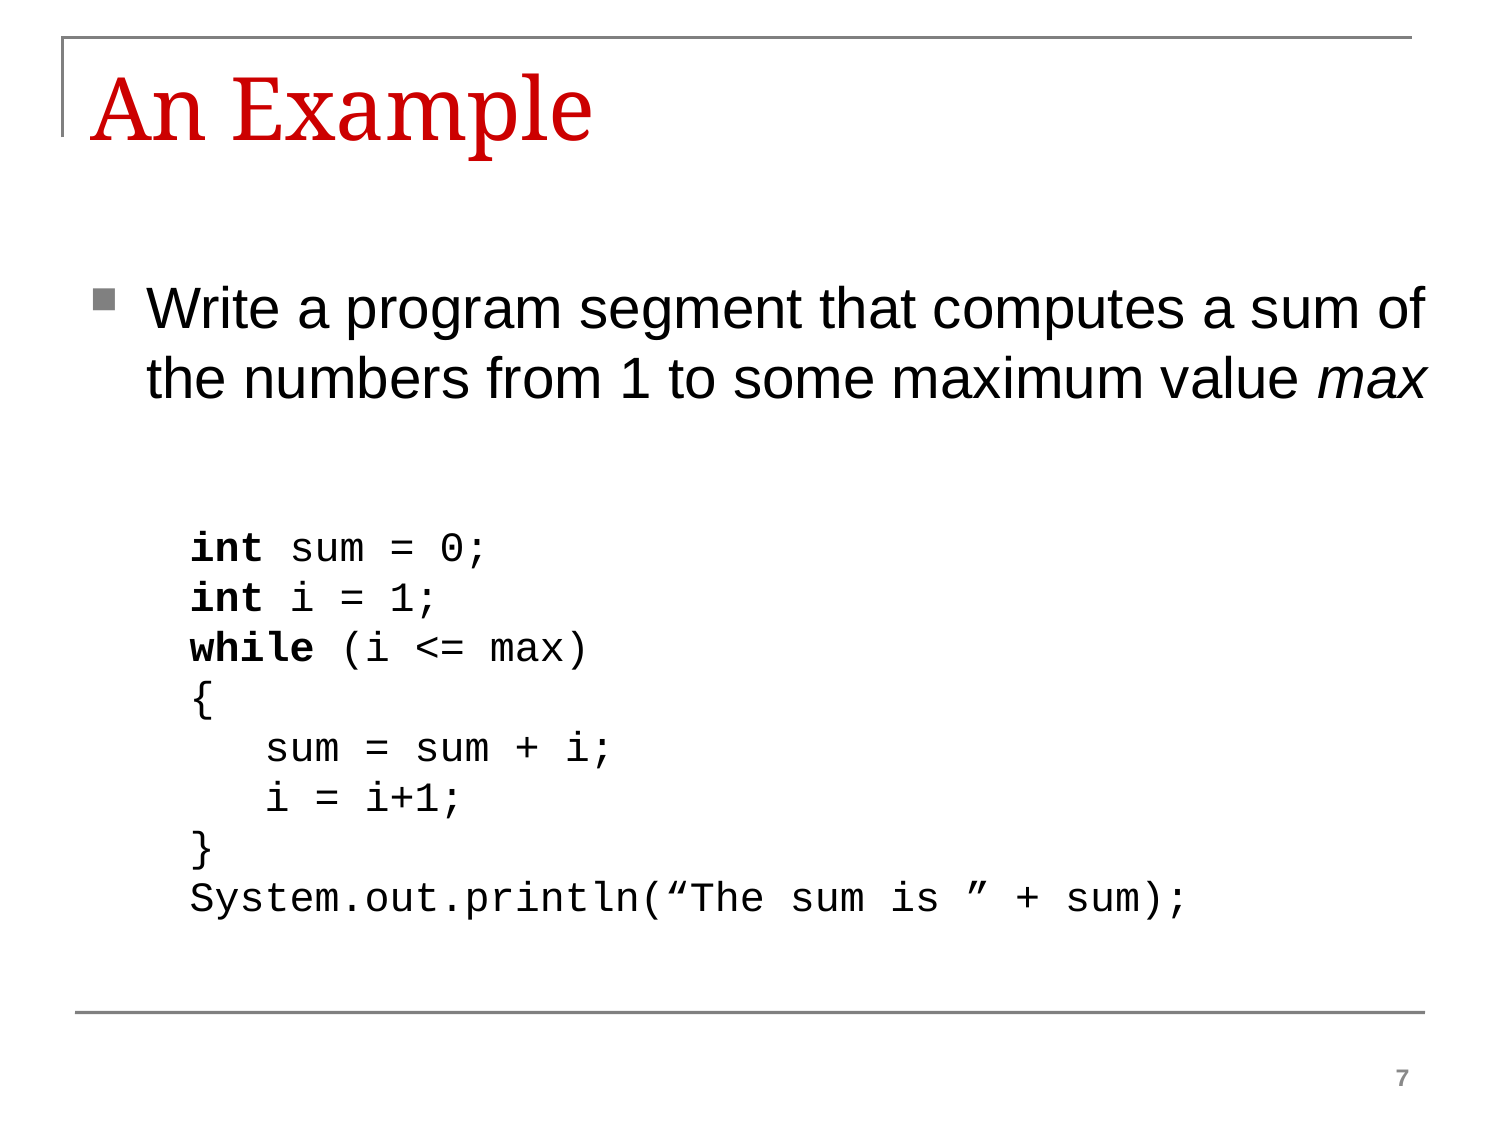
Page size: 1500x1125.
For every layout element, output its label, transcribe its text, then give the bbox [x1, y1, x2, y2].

text_box int sum = 0; int i = 1; while (i <= max) { sum = sum + i; i = i+1; } System.out.println(“The sum is ” + sum); [174, 512, 1213, 928]
title An Example [74, 45, 1426, 233]
slide_number 7 [1074, 1023, 1426, 1100]
list Write a program segment that computes a sum of the numbers from 1 to some maximum value max [74, 261, 1476, 1001]
